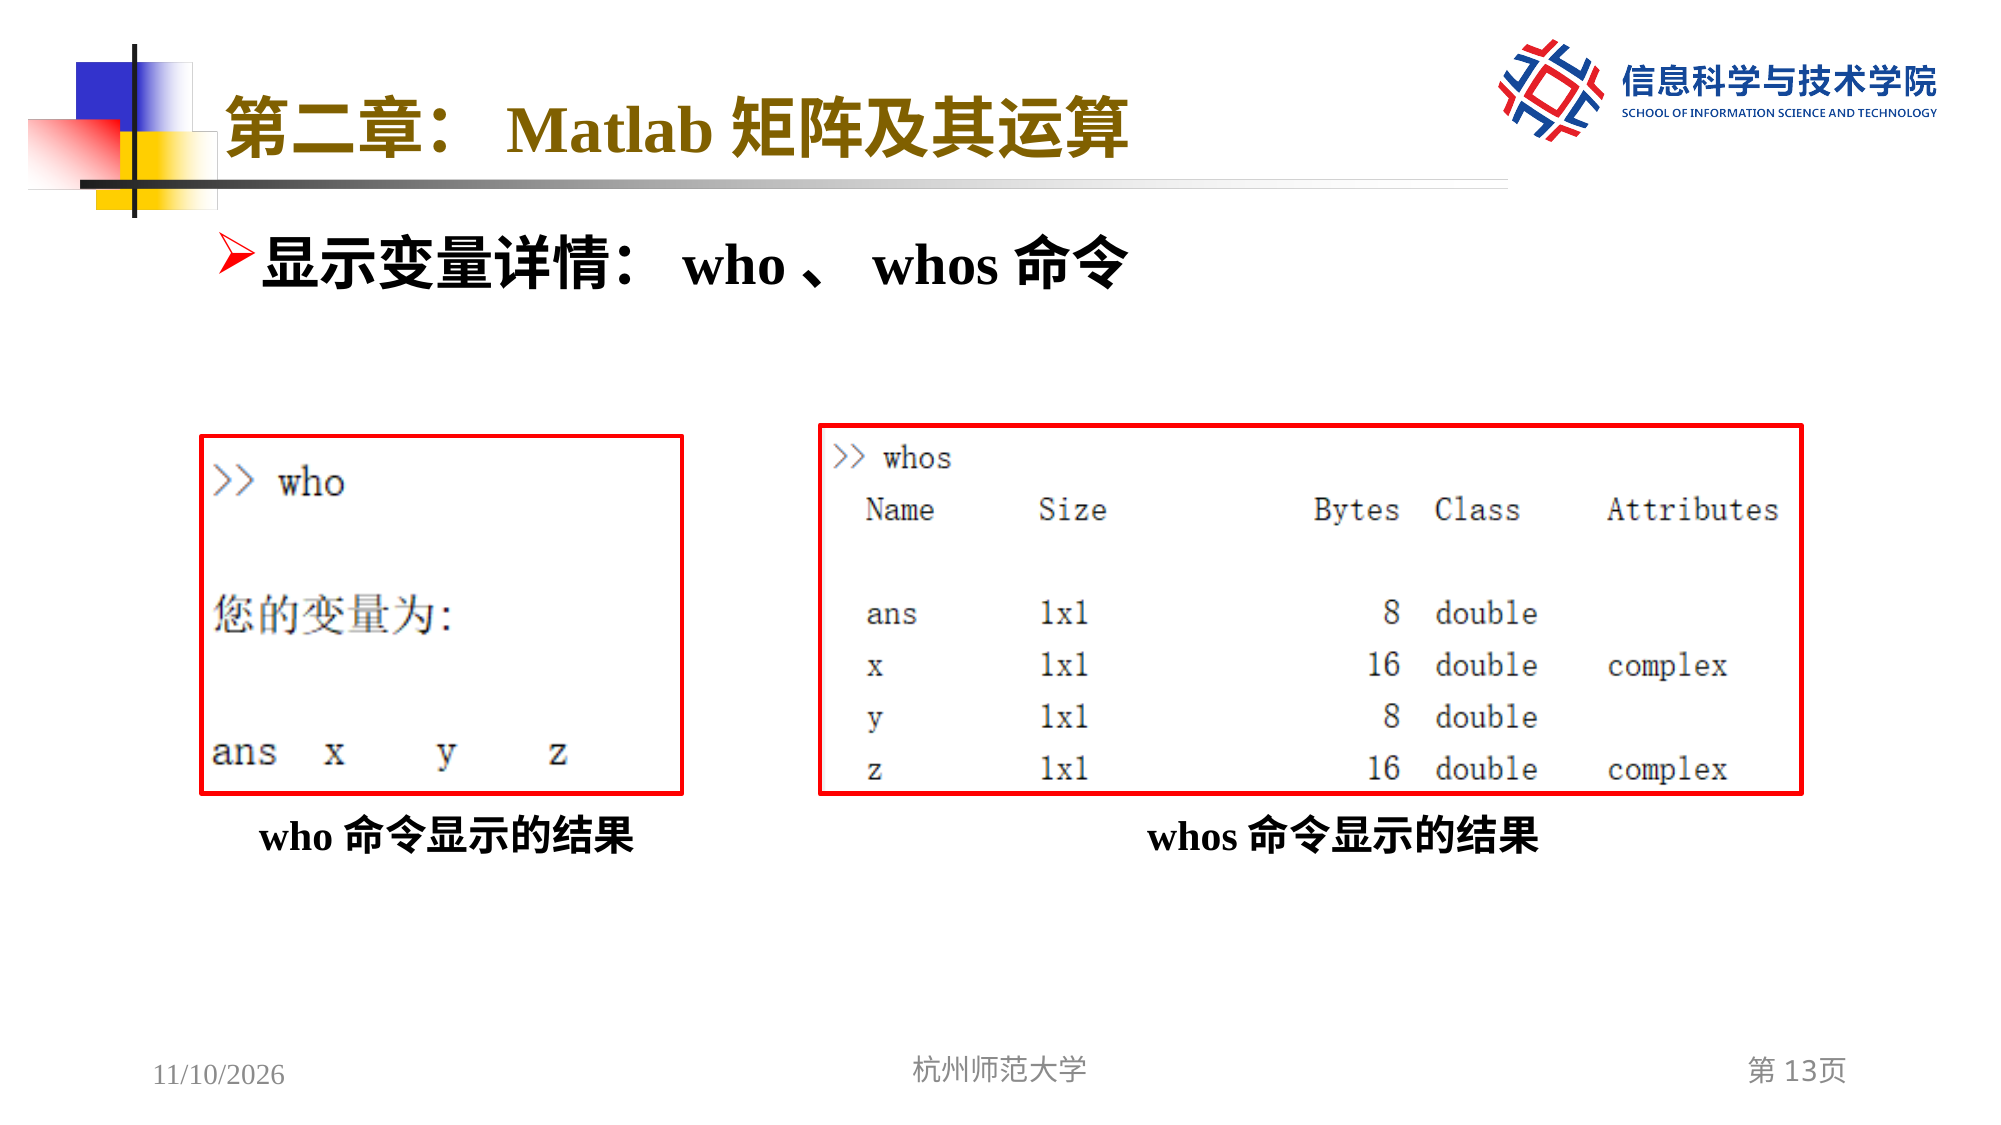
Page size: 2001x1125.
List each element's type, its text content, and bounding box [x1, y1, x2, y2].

title 第二章：Matlab矩阵及其运算 [208, 87, 1490, 176]
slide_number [137, 1042, 588, 1103]
picture [28, 39, 1937, 218]
picture [203, 438, 680, 792]
slide_number 第13页 [1412, 1042, 1863, 1103]
footer 杭州师范大学 [662, 1042, 1338, 1103]
list 显示变量详情：who、whos命令 [87, 218, 1908, 1021]
text_box whos命令显示的结果 [1132, 801, 1555, 867]
picture [822, 427, 1800, 792]
text_box who命令显示的结果 [244, 801, 651, 867]
